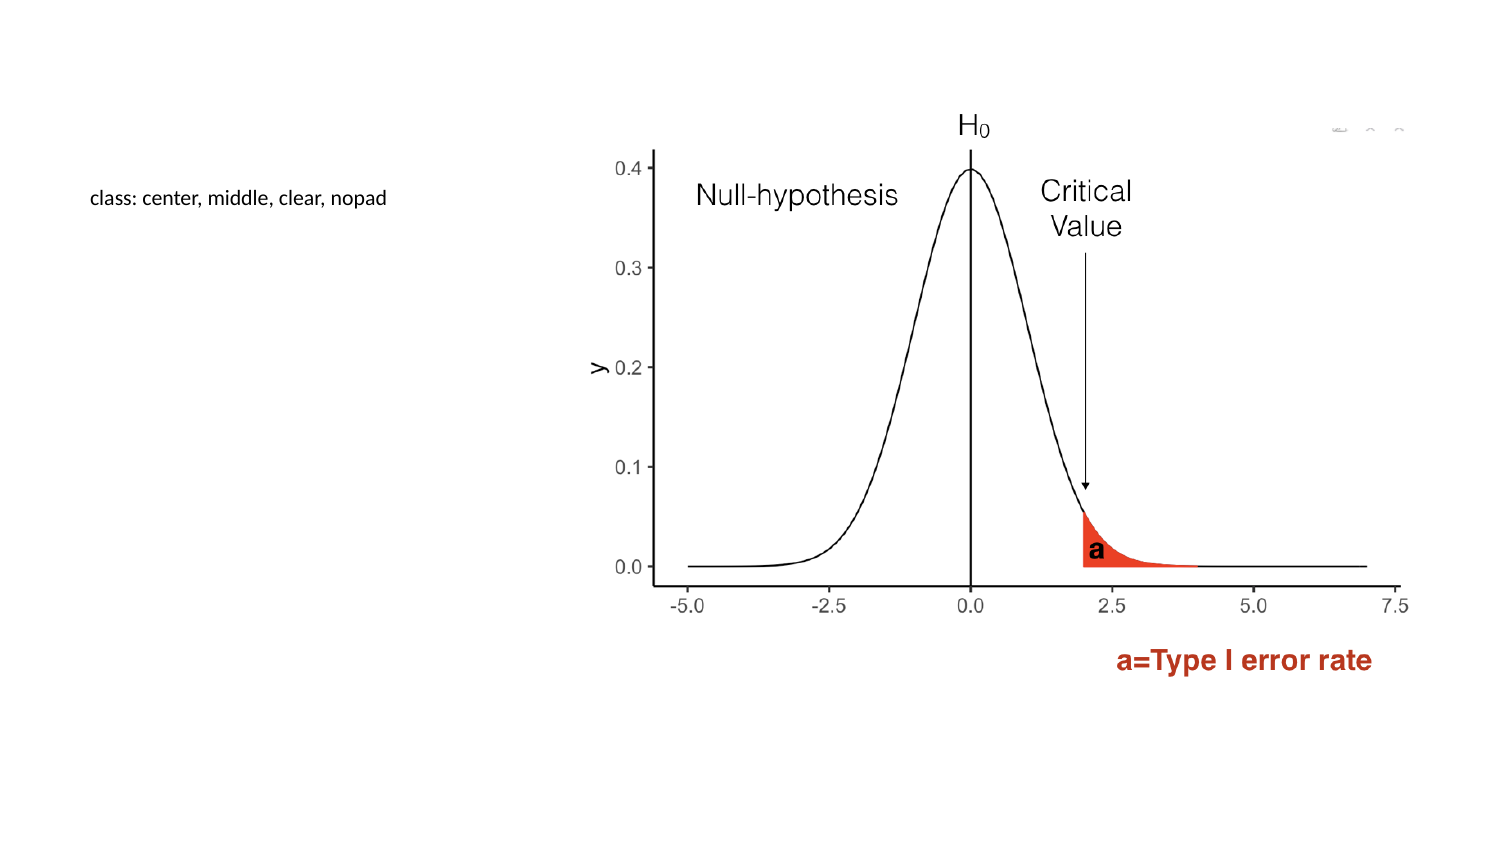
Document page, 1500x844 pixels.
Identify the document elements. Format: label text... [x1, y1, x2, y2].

list class: center, middle, clear, nopad [75, 176, 569, 754]
picture [585, 78, 1424, 709]
